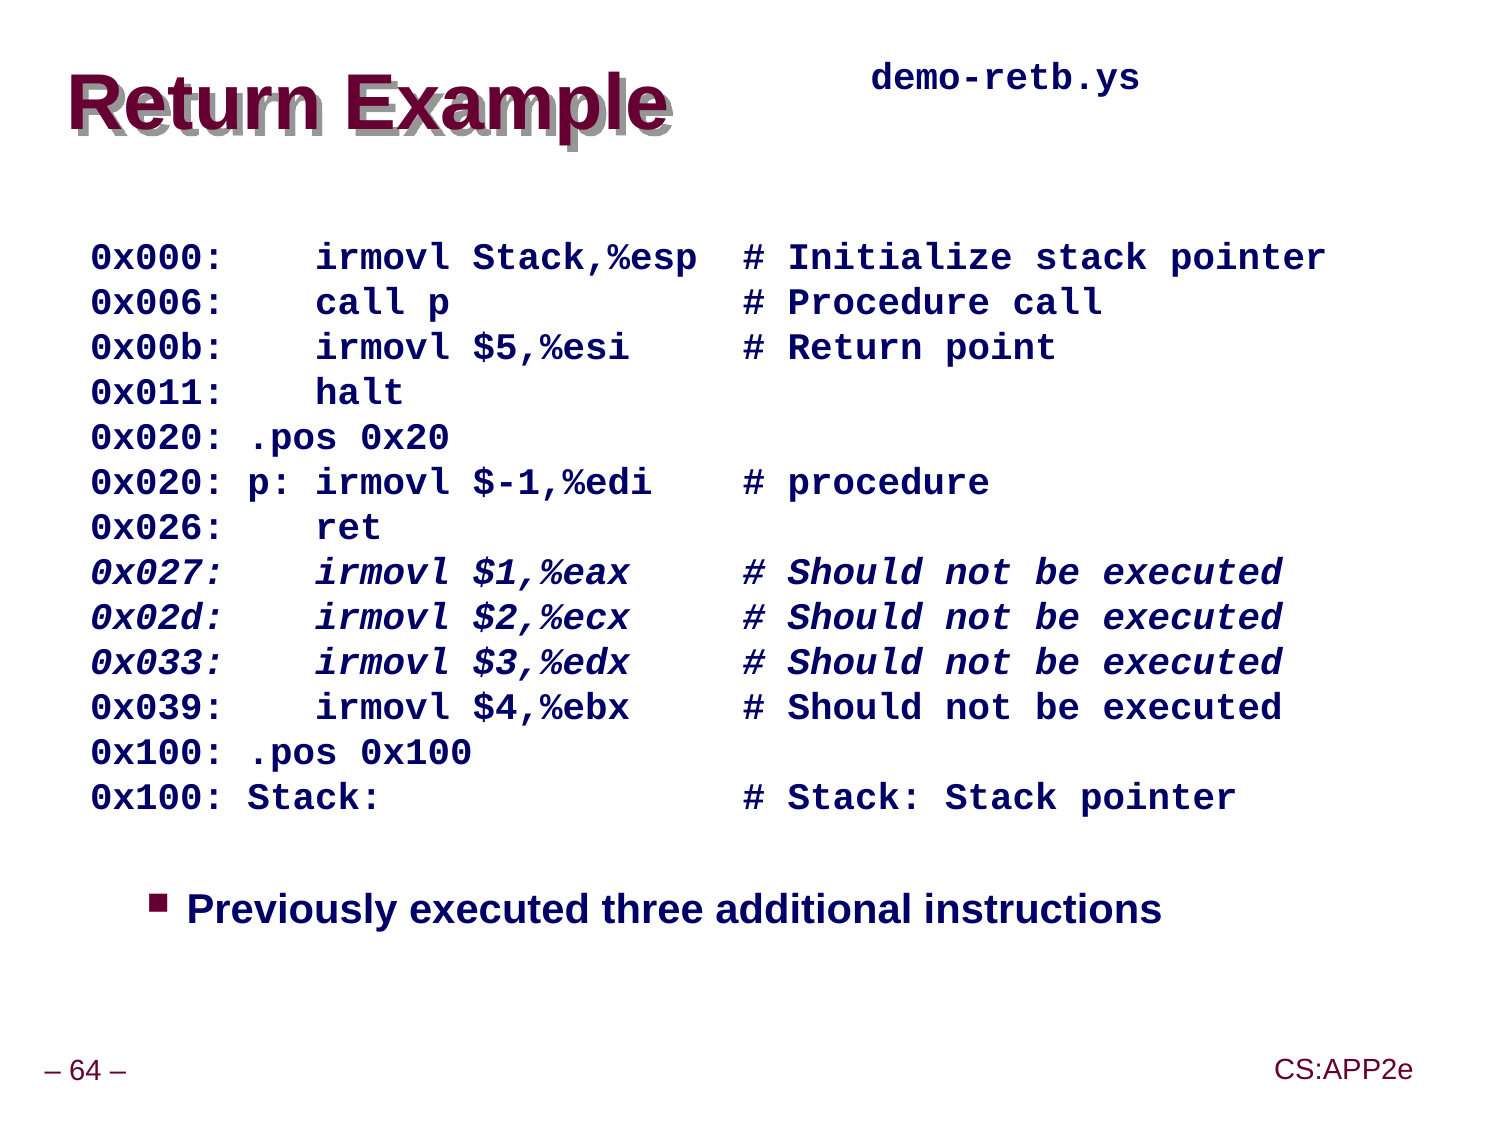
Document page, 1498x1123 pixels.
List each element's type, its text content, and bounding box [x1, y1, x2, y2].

title Return Example [66, 40, 1495, 169]
list Previously executed three additional instructions [49, 874, 1411, 956]
text_box demo-retb.ys [863, 50, 1149, 106]
text_box 0x000: irmovl Stack,%esp # Initialize stack pointer 0x006: call p # Procedure call 0x00b: irmovl $5,%esi # Return point 0x011: halt 0x020: .pos 0x20 0x020: p: irmovl $-1,%edi # procedure 0x026: ret 0x027: irmovl $1,%eax # Should not be executed 0x02d: irmovl $2,%ecx # Should not be executed 0x033: irmovl $3,%edx # Should not be executed 0x039: irmovl $4,%ebx # Should not be executed 0x100: .pos 0x100 0x100: Stack: # Stack: Stack pointer [37, 224, 1450, 825]
